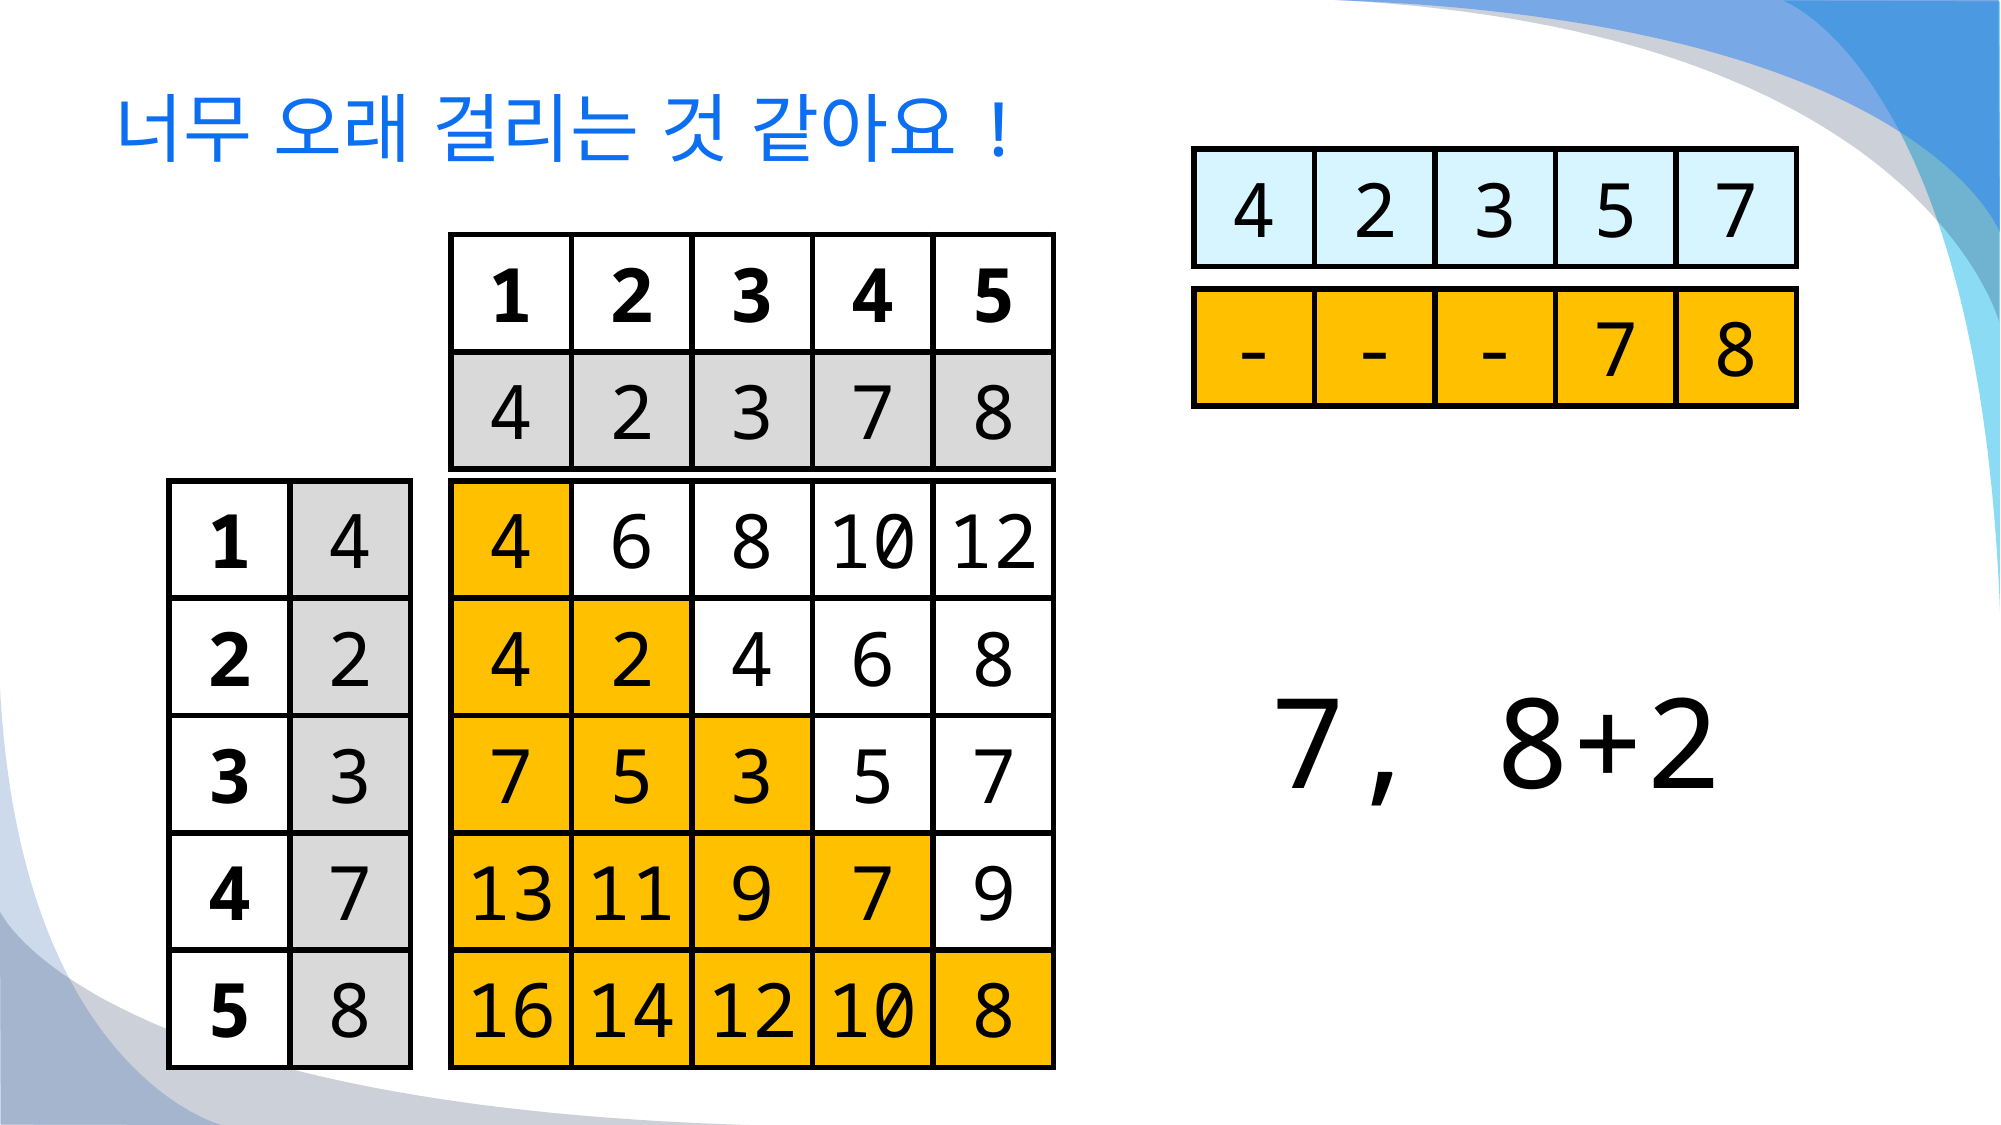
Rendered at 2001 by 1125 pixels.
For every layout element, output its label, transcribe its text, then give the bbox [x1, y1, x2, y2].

table_cell 3 [695, 718, 810, 830]
title 너무 오래 걸리는 것 같아요! [99, 50, 1900, 202]
table_header - [1317, 292, 1432, 403]
table_cell 7 [815, 355, 930, 466]
table_cell 5 [574, 718, 689, 830]
table_header 5 [1558, 152, 1673, 264]
table_cell 7 [815, 836, 930, 947]
table_header 3 [1438, 152, 1553, 264]
table_cell 9 [936, 836, 1051, 947]
table_cell 7 [454, 718, 569, 830]
table_cell 12 [695, 953, 810, 1065]
table_cell 8 [293, 953, 408, 1065]
table_cell 9 [695, 836, 810, 947]
table_cell 4 [454, 355, 569, 466]
table_header 6 [574, 484, 689, 595]
table_cell 8 [936, 601, 1051, 713]
table_cell 16 [454, 953, 569, 1065]
table_header 12 [936, 484, 1051, 595]
table_header 1 [172, 484, 287, 595]
table_header - [1197, 292, 1312, 403]
table_header 1 [454, 237, 569, 349]
table_cell 8 [936, 355, 1051, 466]
table_cell 2 [574, 355, 689, 466]
table_cell 3 [172, 718, 287, 830]
table_header 4 [454, 484, 569, 595]
table_cell 14 [574, 953, 689, 1065]
table_cell 2 [172, 601, 287, 713]
table_header - [1438, 292, 1553, 403]
table_header 4 [293, 484, 408, 595]
table_cell 10 [815, 953, 930, 1065]
table_cell 6 [815, 601, 930, 713]
table_cell 3 [293, 718, 408, 830]
table_header 8 [1679, 292, 1794, 403]
table_cell 2 [574, 601, 689, 713]
table_cell 4 [172, 836, 287, 947]
table_header 2 [1317, 152, 1432, 264]
table_cell 11 [574, 836, 689, 947]
table_cell 8 [936, 953, 1051, 1065]
table_cell 13 [454, 836, 569, 947]
table_header 7 [1558, 292, 1673, 403]
table_cell 3 [695, 355, 810, 466]
table_cell 5 [815, 718, 930, 830]
table_header 10 [815, 484, 930, 595]
table_header 3 [695, 237, 810, 349]
table_cell 5 [172, 953, 287, 1065]
list 7, 8+2 [1193, 480, 1797, 1022]
table_cell 4 [454, 601, 569, 713]
table_cell 7 [936, 718, 1051, 830]
table_header 2 [574, 237, 689, 349]
table_header 4 [1197, 152, 1312, 264]
table_cell 4 [695, 601, 810, 713]
table_header 4 [815, 237, 930, 349]
table_cell 7 [293, 836, 408, 947]
table_header 7 [1679, 152, 1794, 264]
table_header 8 [695, 484, 810, 595]
table_cell 2 [293, 601, 408, 713]
table_header 5 [936, 237, 1051, 349]
